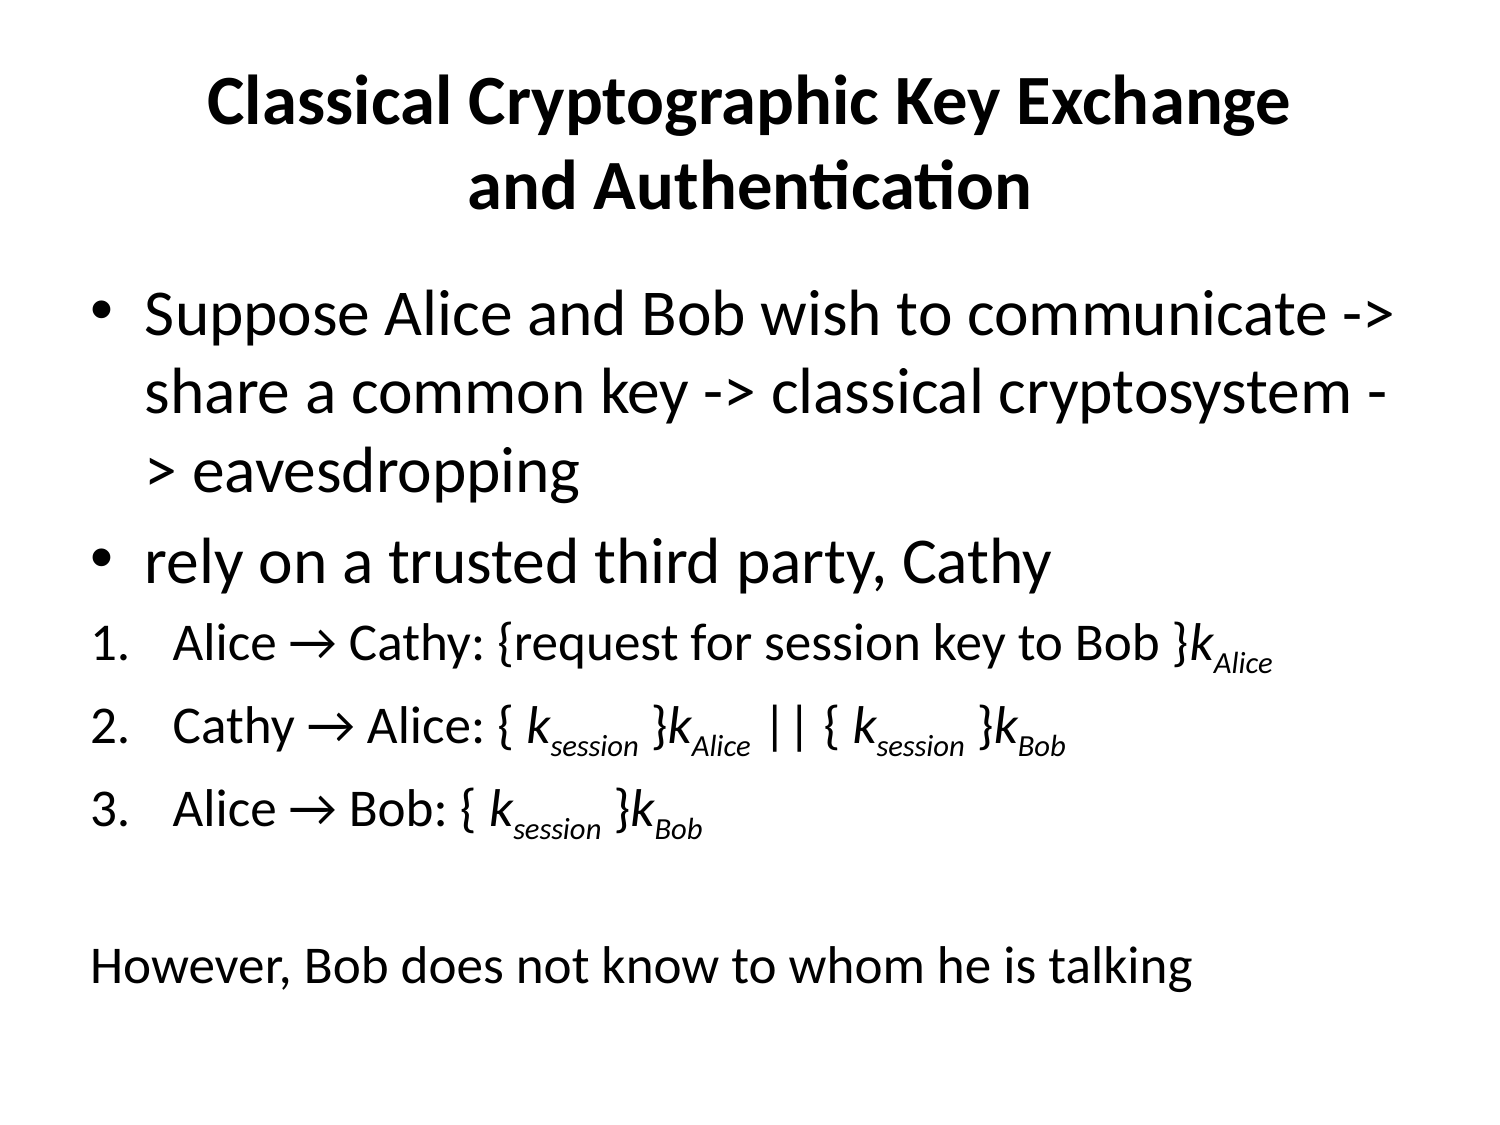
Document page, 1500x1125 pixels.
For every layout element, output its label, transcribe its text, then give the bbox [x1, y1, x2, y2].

title Classical Cryptographic Key Exchange and Authentication [75, 45, 1425, 233]
list Suppose Alice and Bob wish to communicate -> share a common key -> classical cryptosystem -> eavesdropping rely on a trusted third party, Cathy Alice → Cathy: {request for session key to Bob }kAlice Cathy → Alice: { ksession }kAlice || { ksession }kBob Alice → Bob: { ksession }kBob However, Bob does not know to whom he is talking [75, 262, 1425, 1005]
